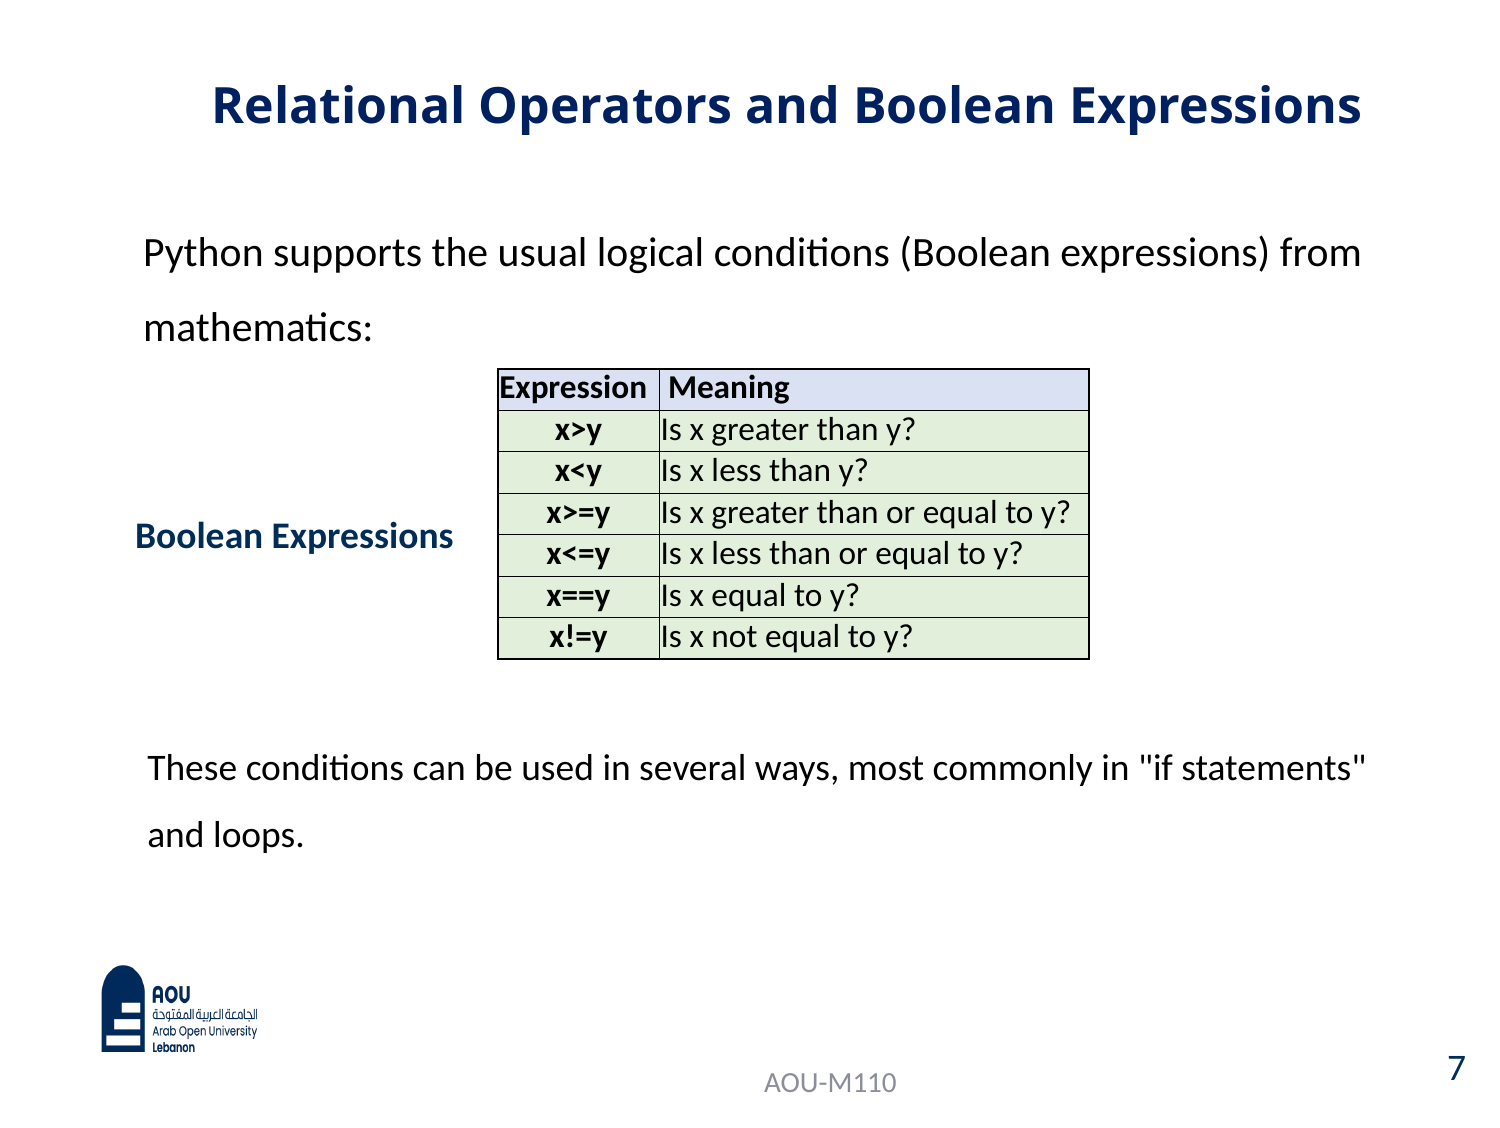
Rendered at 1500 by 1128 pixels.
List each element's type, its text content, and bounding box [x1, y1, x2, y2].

table_cell Is x less than y? [660, 452, 1088, 493]
table_cell x>y [499, 411, 659, 451]
table_header Meaning [660, 370, 1088, 410]
text_box Relational Operators and Boolean Expressions [197, 65, 1391, 141]
table_cell x<=y [499, 535, 659, 576]
table_cell Is x not equal to y? [660, 618, 1088, 658]
picture [89, 948, 269, 1068]
table_cell x!=y [499, 618, 659, 658]
table_cell Is x less than or equal to y? [660, 535, 1088, 576]
text_box Boolean Expressions [120, 503, 485, 563]
table_header Expression [499, 370, 659, 410]
table_cell x==y [499, 577, 659, 617]
table_cell Is x greater than y? [660, 411, 1088, 451]
footer AOU-M110 [605, 1050, 1056, 1111]
text_box These conditions can be used in several ways, most commonly in "if statements" and loops. [132, 712, 1391, 863]
table_cell Is x equal to y? [660, 577, 1088, 617]
table_cell x<y [499, 452, 659, 493]
table_cell Is x greater than or equal to y? [660, 494, 1088, 534]
table_cell x>=y [499, 494, 659, 534]
text_box Python supports the usual logical conditions (Boolean expressions) from mathematics: [128, 192, 1433, 357]
slide_number 7 [1432, 1035, 1500, 1096]
